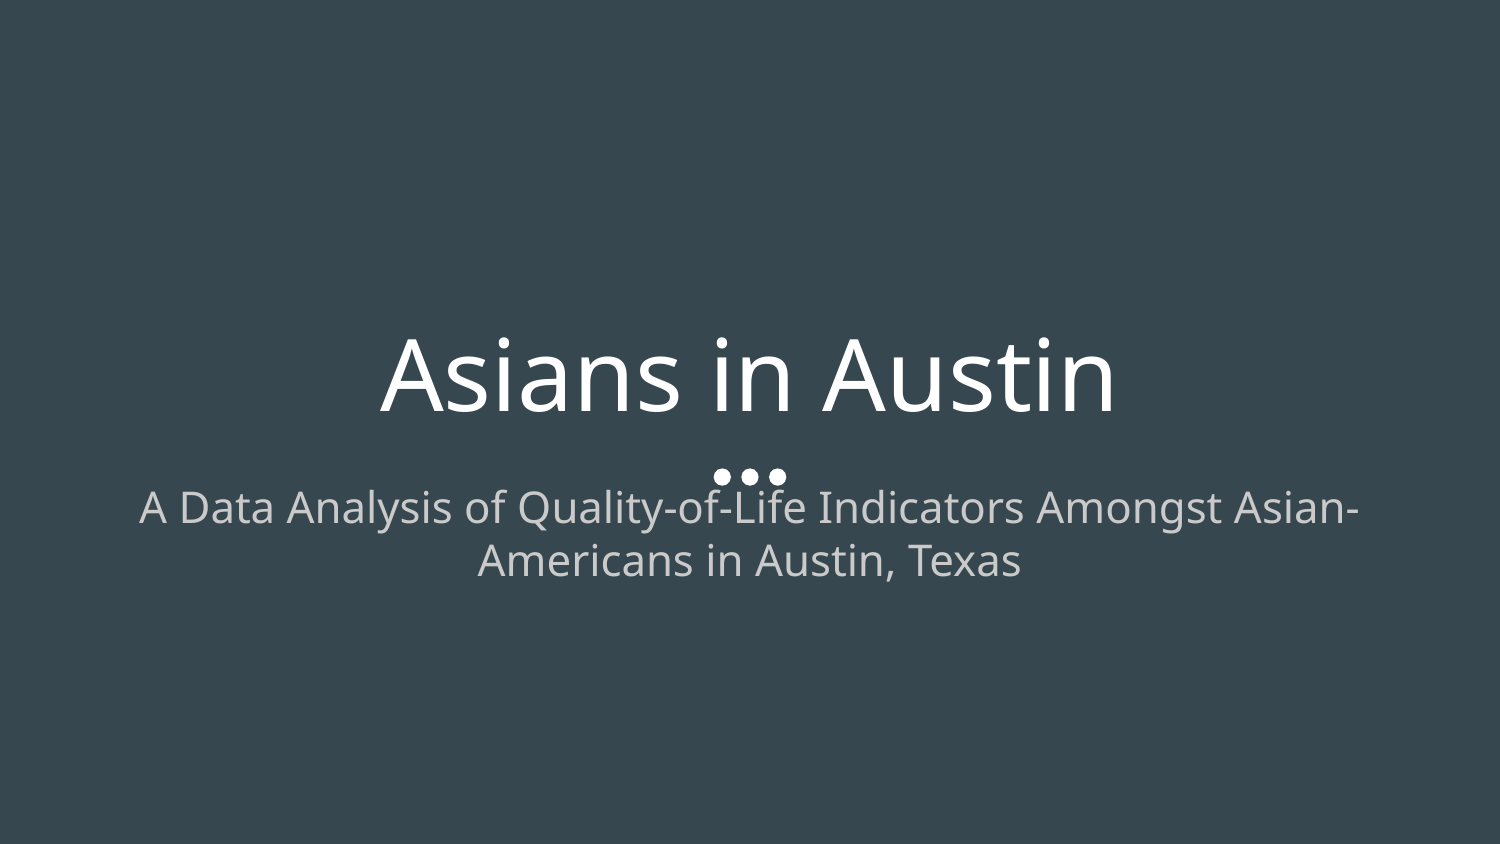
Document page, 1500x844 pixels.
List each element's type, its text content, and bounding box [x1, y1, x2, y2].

title Asians in Austin [110, 162, 1390, 447]
subtitle A Data Analysis of Quality-of-Life Indicators Amongst Asian-Americans in Austin, Texas [51, 464, 1449, 620]
